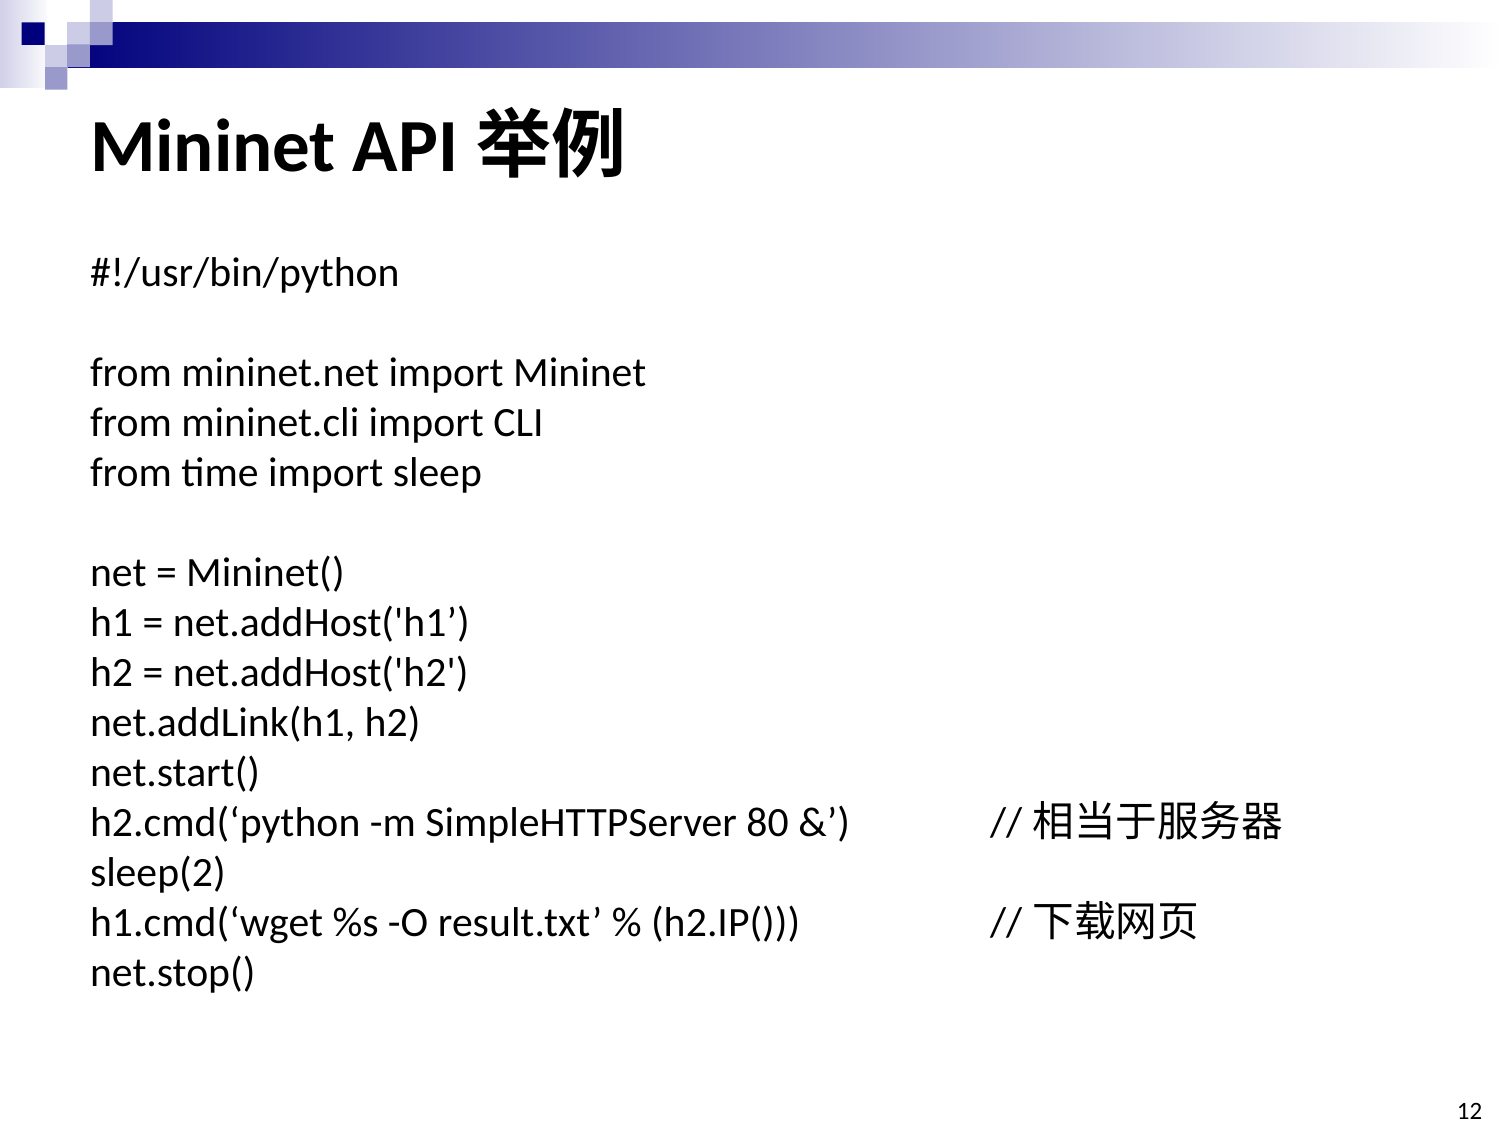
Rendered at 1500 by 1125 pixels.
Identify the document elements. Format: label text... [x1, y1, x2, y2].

list #!/usr/bin/python from mininet.net import Mininet from mininet.cli import CLI from time import sleep net = Mininet() h1 = net.addHost('h1’) h2 = net.addHost('h2') net.addLink(h1, h2) net.start() h2.cmd(‘python -m SimpleHTTPServer 80 &’) //相当于服务器 sleep(2) h1.cmd(‘wget %s -O result.txt’ % (h2.IP())) //下载网页 net.stop() [75, 237, 1425, 1063]
title Mininet API举例 [75, 75, 1425, 209]
slide_number 12 [1448, 1100, 1483, 1125]
